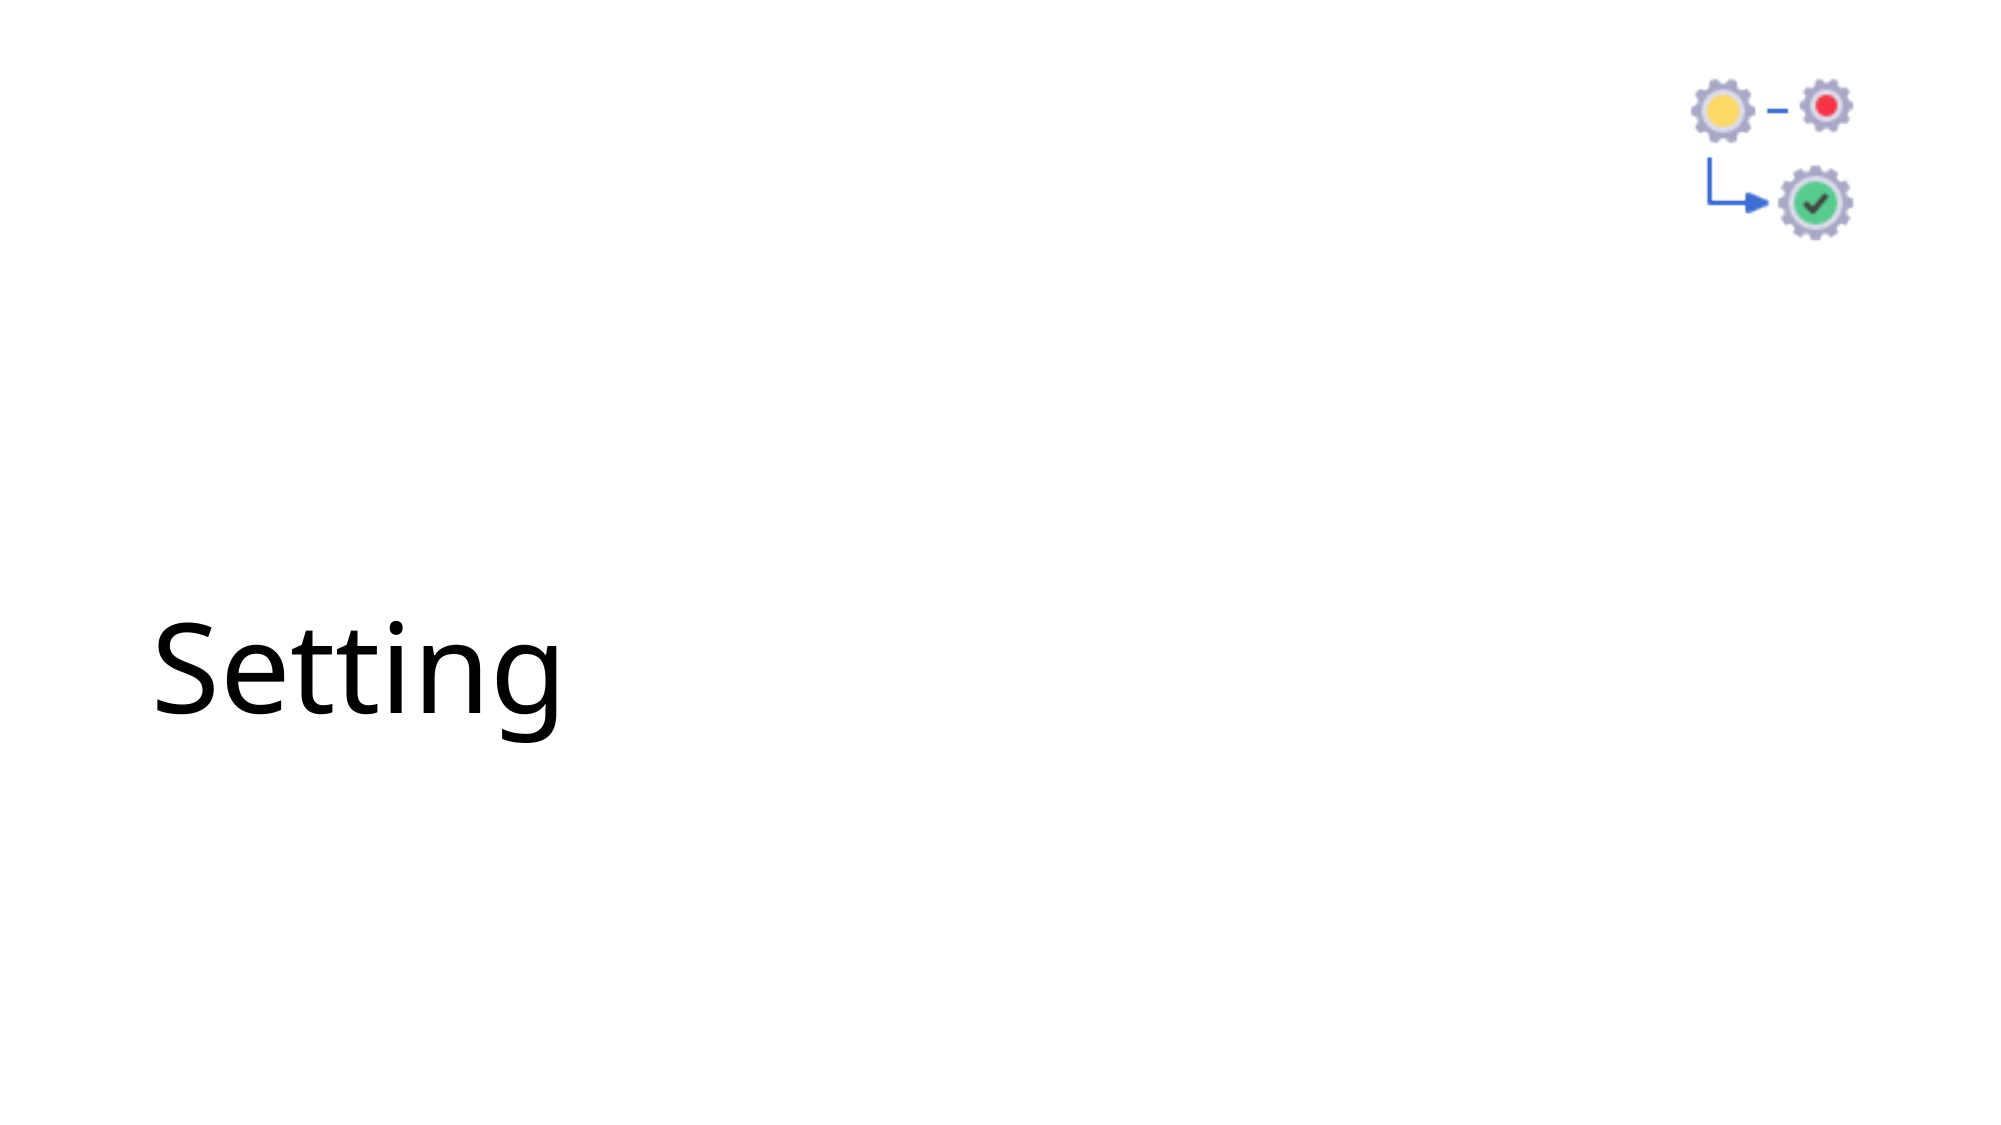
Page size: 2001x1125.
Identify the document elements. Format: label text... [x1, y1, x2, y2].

title Setting [136, 280, 1862, 749]
picture [1686, 74, 1860, 247]
